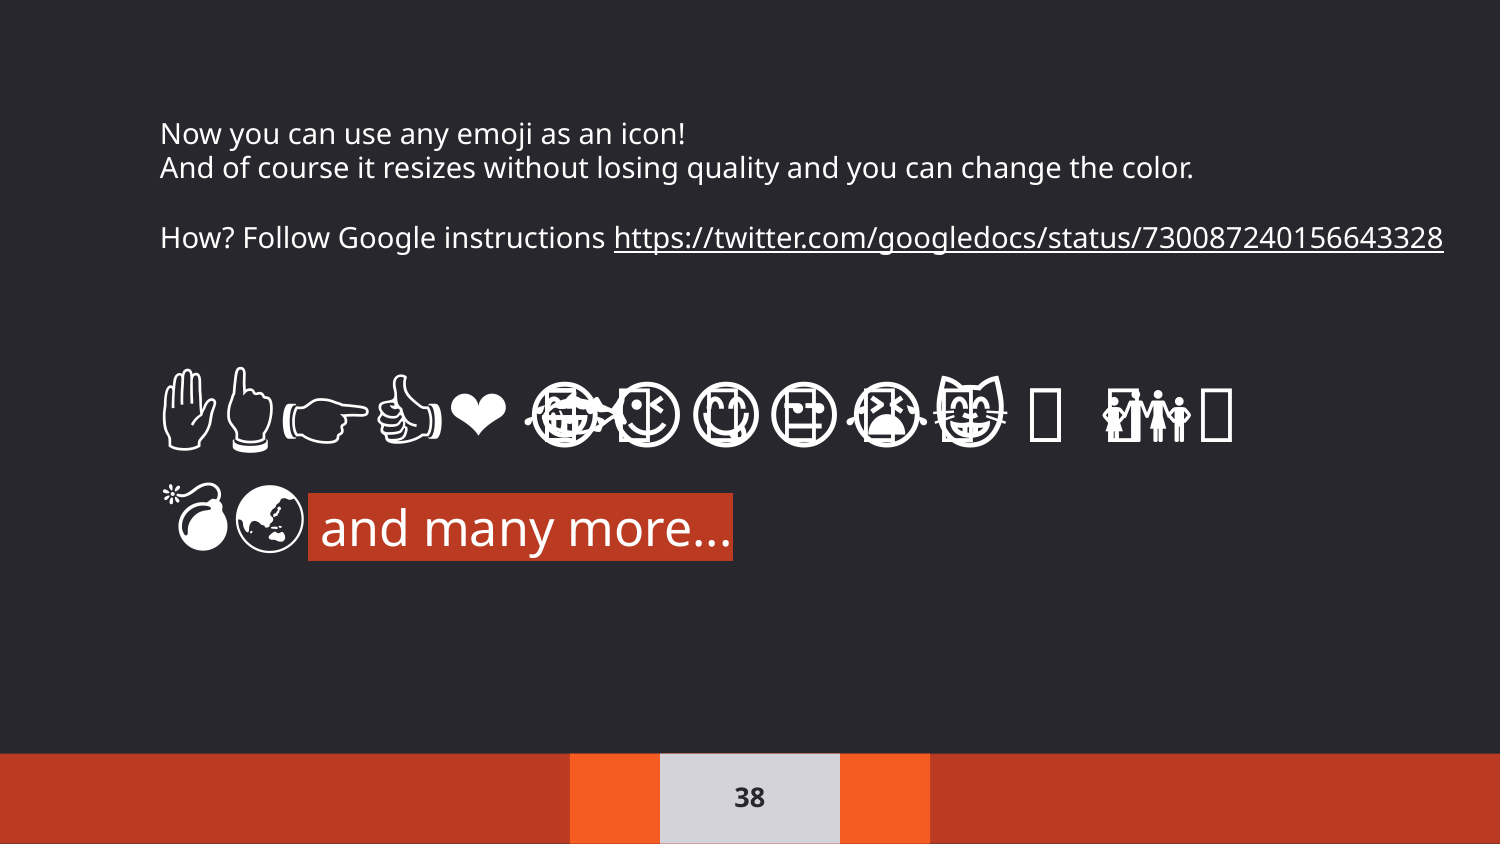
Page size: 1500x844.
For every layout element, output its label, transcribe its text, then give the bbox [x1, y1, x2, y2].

text_box ✋👆👉👍👤👦👧👨👩👪💃🏃💑❤😂😉😋😒😭👶😸🐟🍒🍔💣📌📖🔨🎃🎈🎨🏈🏰🌏🔌🔑 and many more... [144, 339, 1347, 762]
text_box Now you can use any emoji as an icon! And of course it resizes without losing quality and you can change the color. How? Follow Google instructions https://twitter.com/googledocs/status/730087240156643328 [145, 99, 1463, 327]
slide_number 38 [660, 753, 840, 844]
